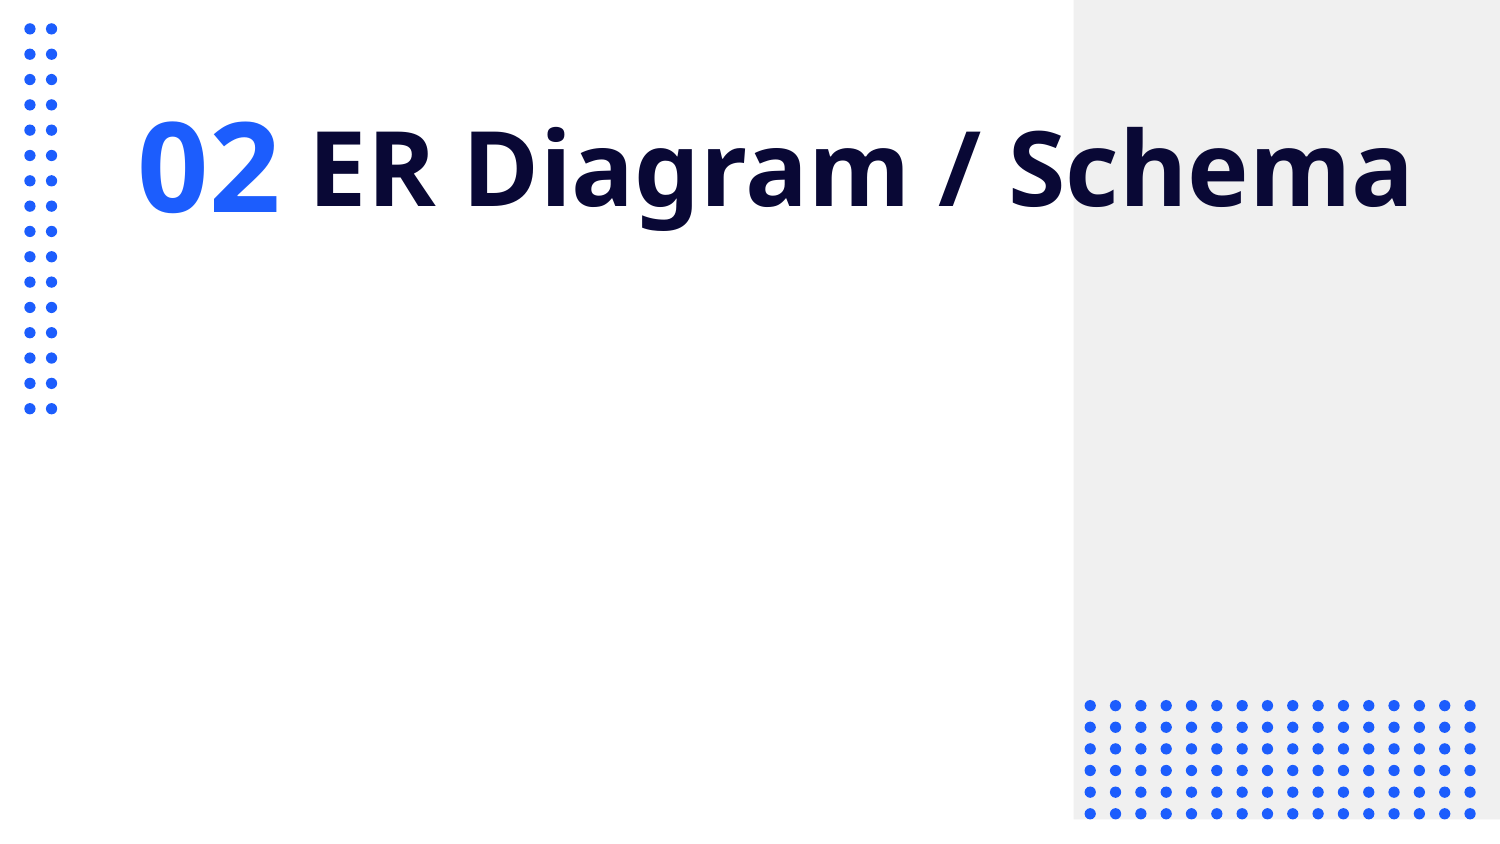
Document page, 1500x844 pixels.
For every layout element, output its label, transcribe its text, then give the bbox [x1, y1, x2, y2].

title ER Diagram / Schema [308, 87, 1500, 238]
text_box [1084, 699, 1476, 820]
title 02 [110, 87, 308, 238]
